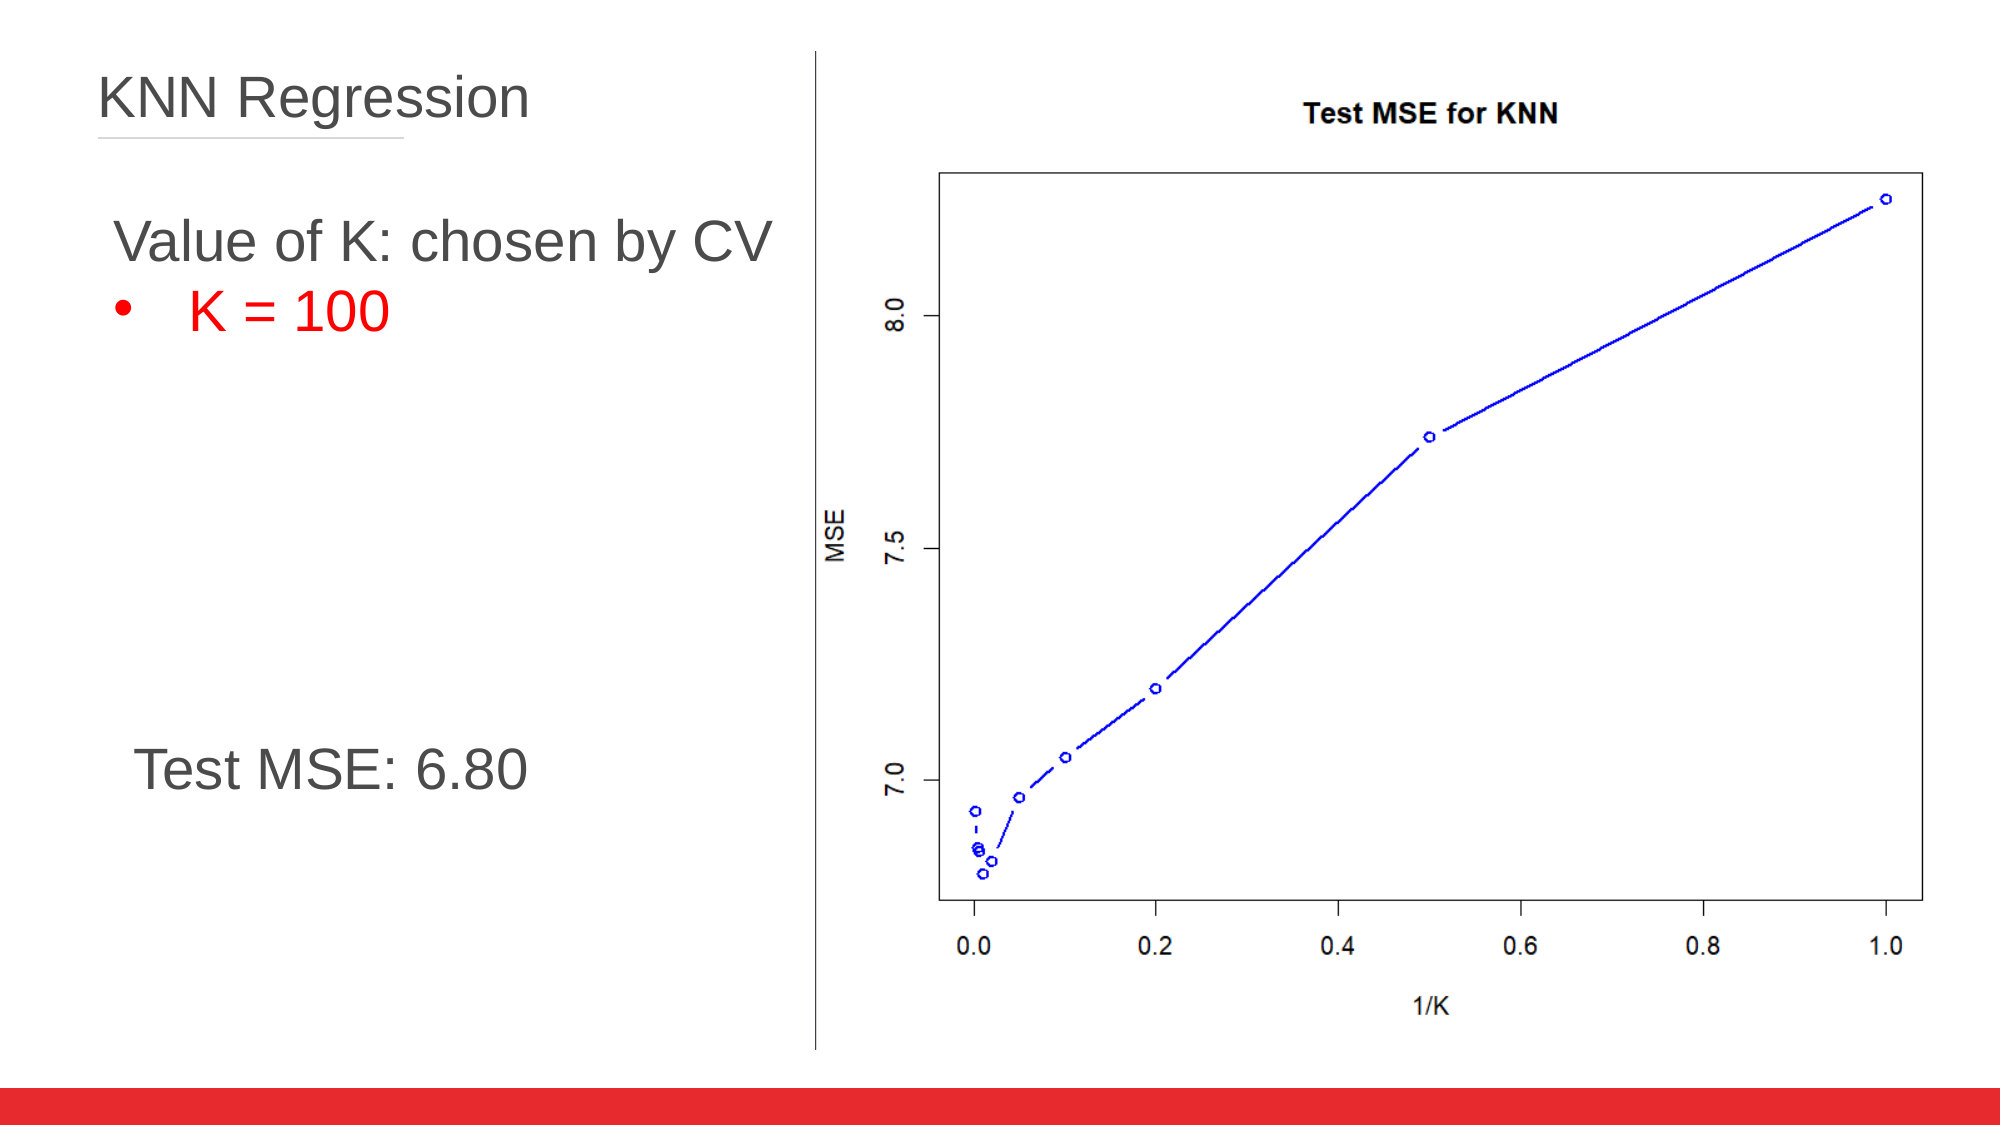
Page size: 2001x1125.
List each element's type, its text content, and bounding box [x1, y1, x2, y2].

text_box KNN Regression [82, 52, 813, 138]
text_box Value of K: chosen by CV K = 100 [98, 195, 810, 352]
text_box Test MSE: 6.80 [118, 724, 810, 810]
picture [815, 51, 1982, 1050]
text_box [0, 1088, 2000, 1125]
